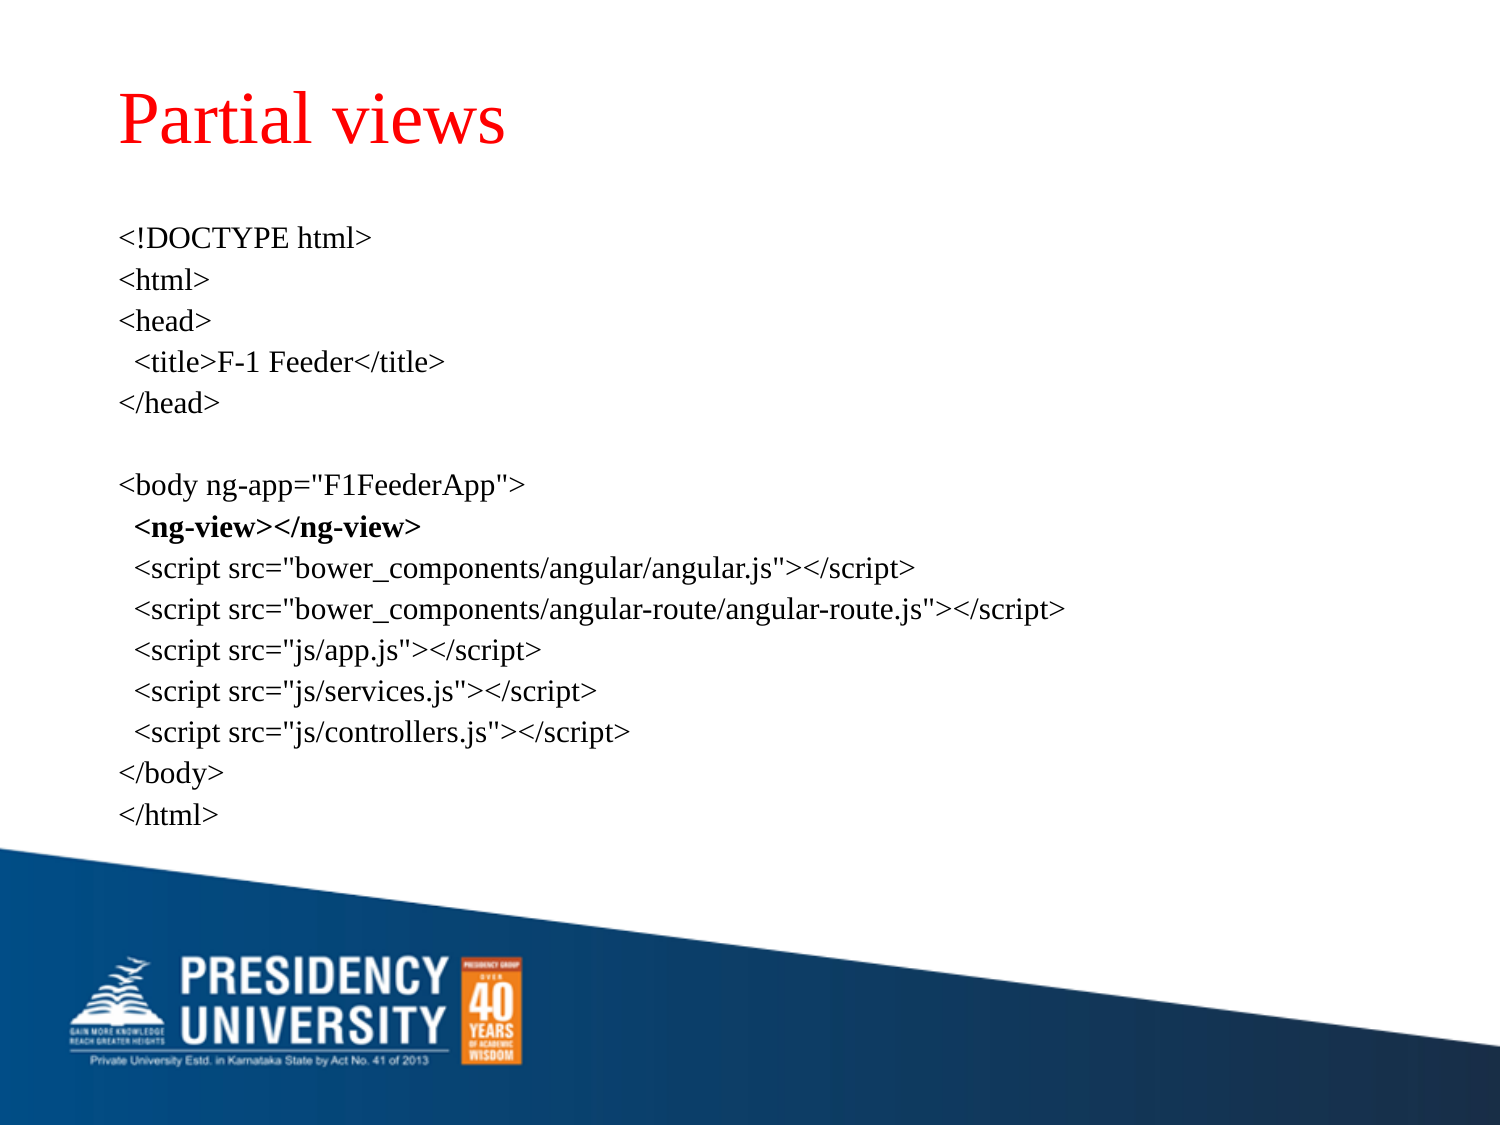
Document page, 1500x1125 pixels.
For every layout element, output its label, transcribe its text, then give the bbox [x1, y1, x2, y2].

title Partial views [103, 51, 1397, 188]
list <!DOCTYPE html> <html> <head> <title>F-1 Feeder</title> </head> <body ng-app="F1FeederApp"> <ng-view></ng-view> <script src="bower_components/angular/angular.js"></script> <script src="bower_components/angular-route/angular-route.js"></script> <script src="js/app.js"></script> <script src="js/services.js"></script> <script src="js/controllers.js"></script> </body> </html> [103, 214, 1397, 851]
picture [0, 845, 1500, 1125]
